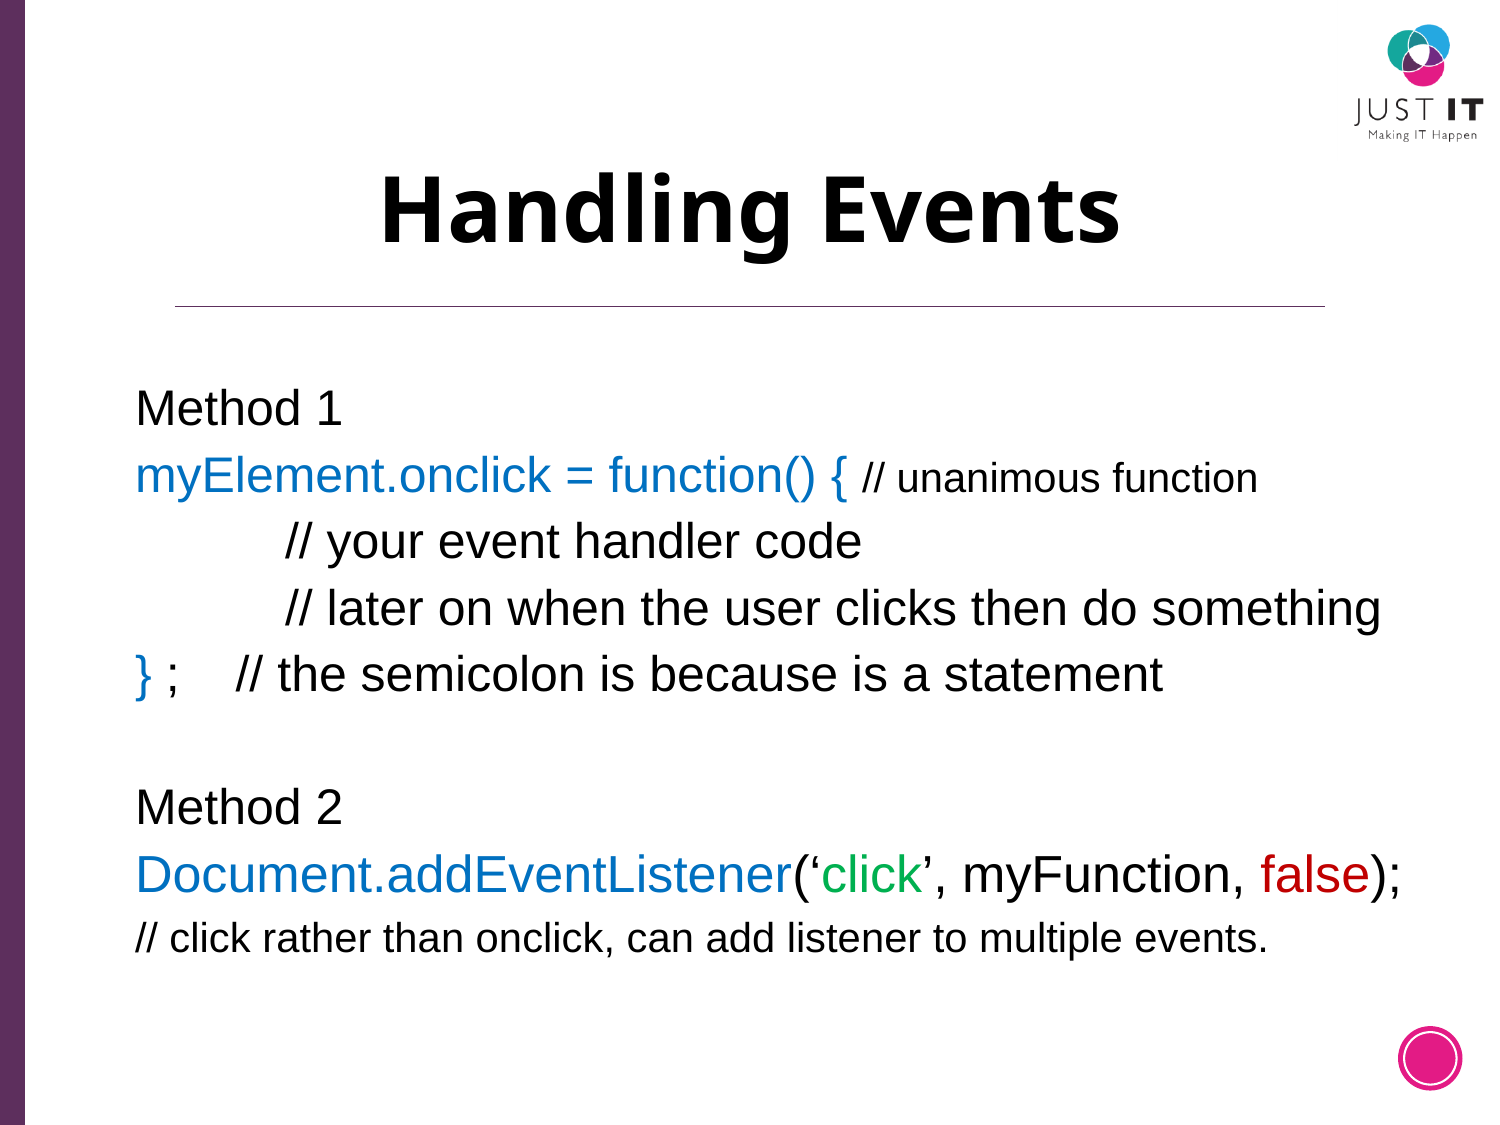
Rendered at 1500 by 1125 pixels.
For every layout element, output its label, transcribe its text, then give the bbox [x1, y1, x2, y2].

picture [1337, 0, 1499, 161]
title Handling Events [75, 119, 1425, 307]
list Method 1 myElement.onclick = function() { // unanimous function // your event handler code // later on when the user clicks then do something } ; // the semicolon is because is a statement Method 2 Document.addEventListener(‘click’, myFunction, false); // click rather than onclick, can add listener to multiple events. [75, 375, 1425, 1013]
